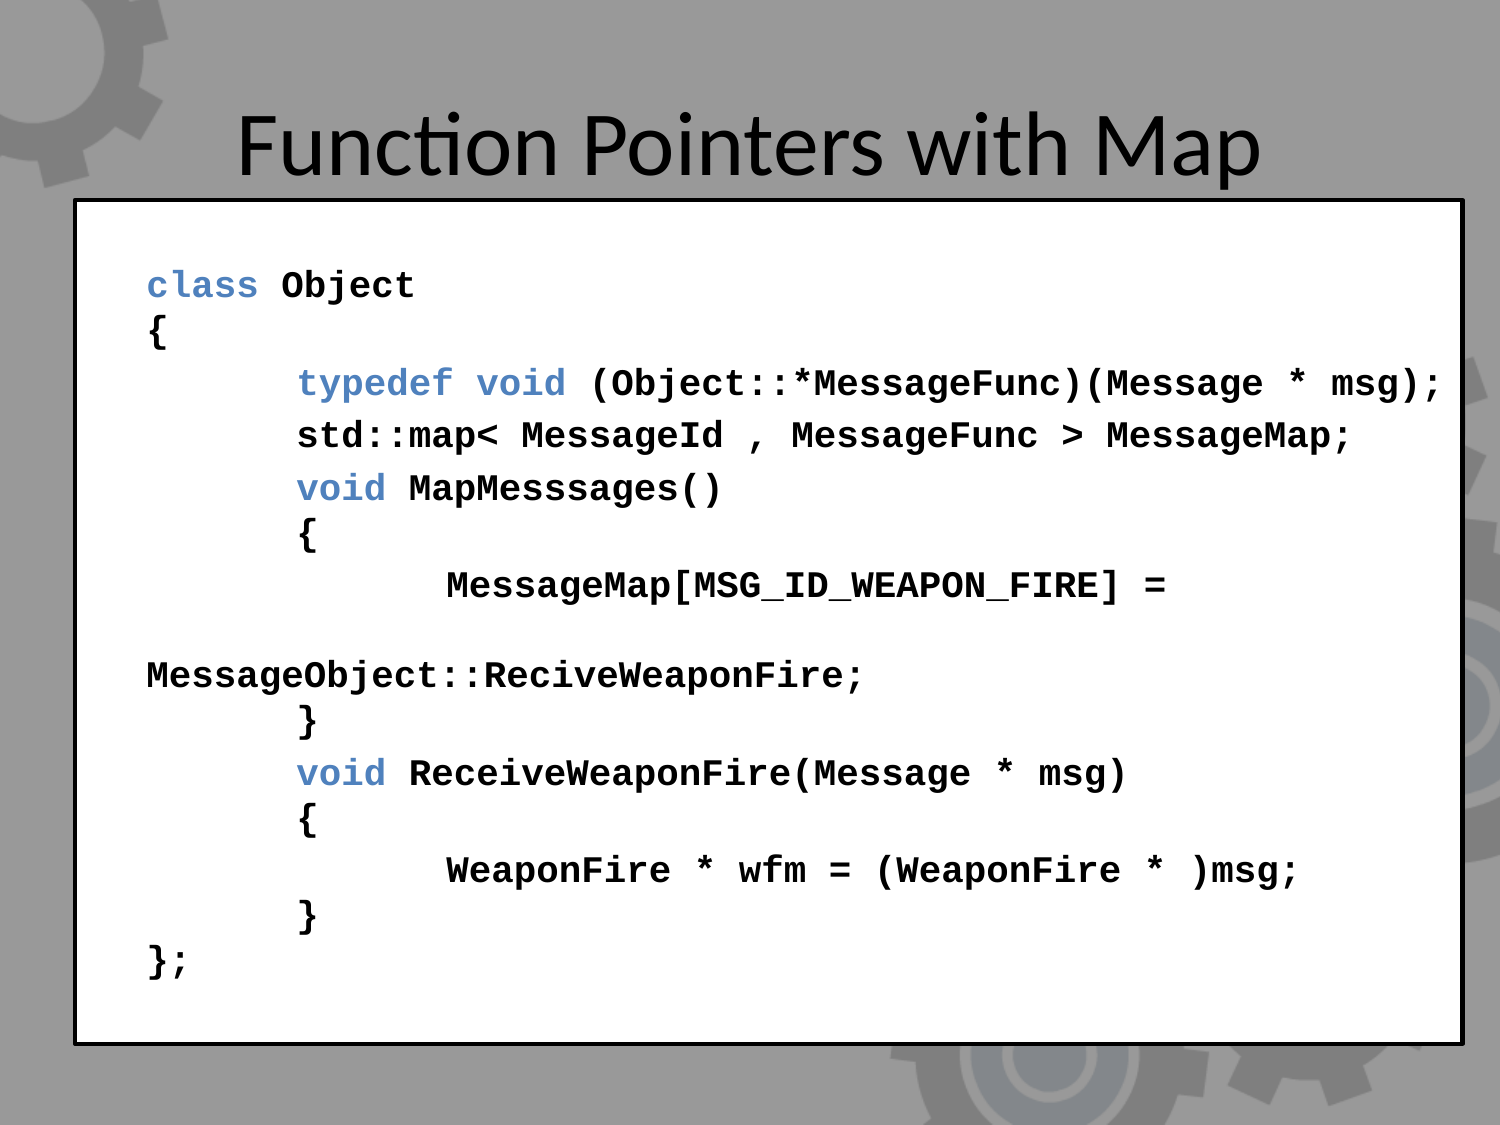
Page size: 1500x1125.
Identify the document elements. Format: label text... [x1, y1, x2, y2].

picture [0, 0, 1500, 1125]
list class Object { typedef void (Object::*MessageFunc)(Message * msg); std::map< MessageId , MessageFunc > MessageMap; void MapMesssages() { MessageMap[MSG_ID_WEAPON_FIRE] = MessageObject::ReciveWeaponFire; } void ReceiveWeaponFire(Message * msg) { WeaponFire * wfm = (WeaponFire * )msg; } }; [73, 198, 1465, 1046]
title Function Pointers with Map [75, 45, 1425, 198]
